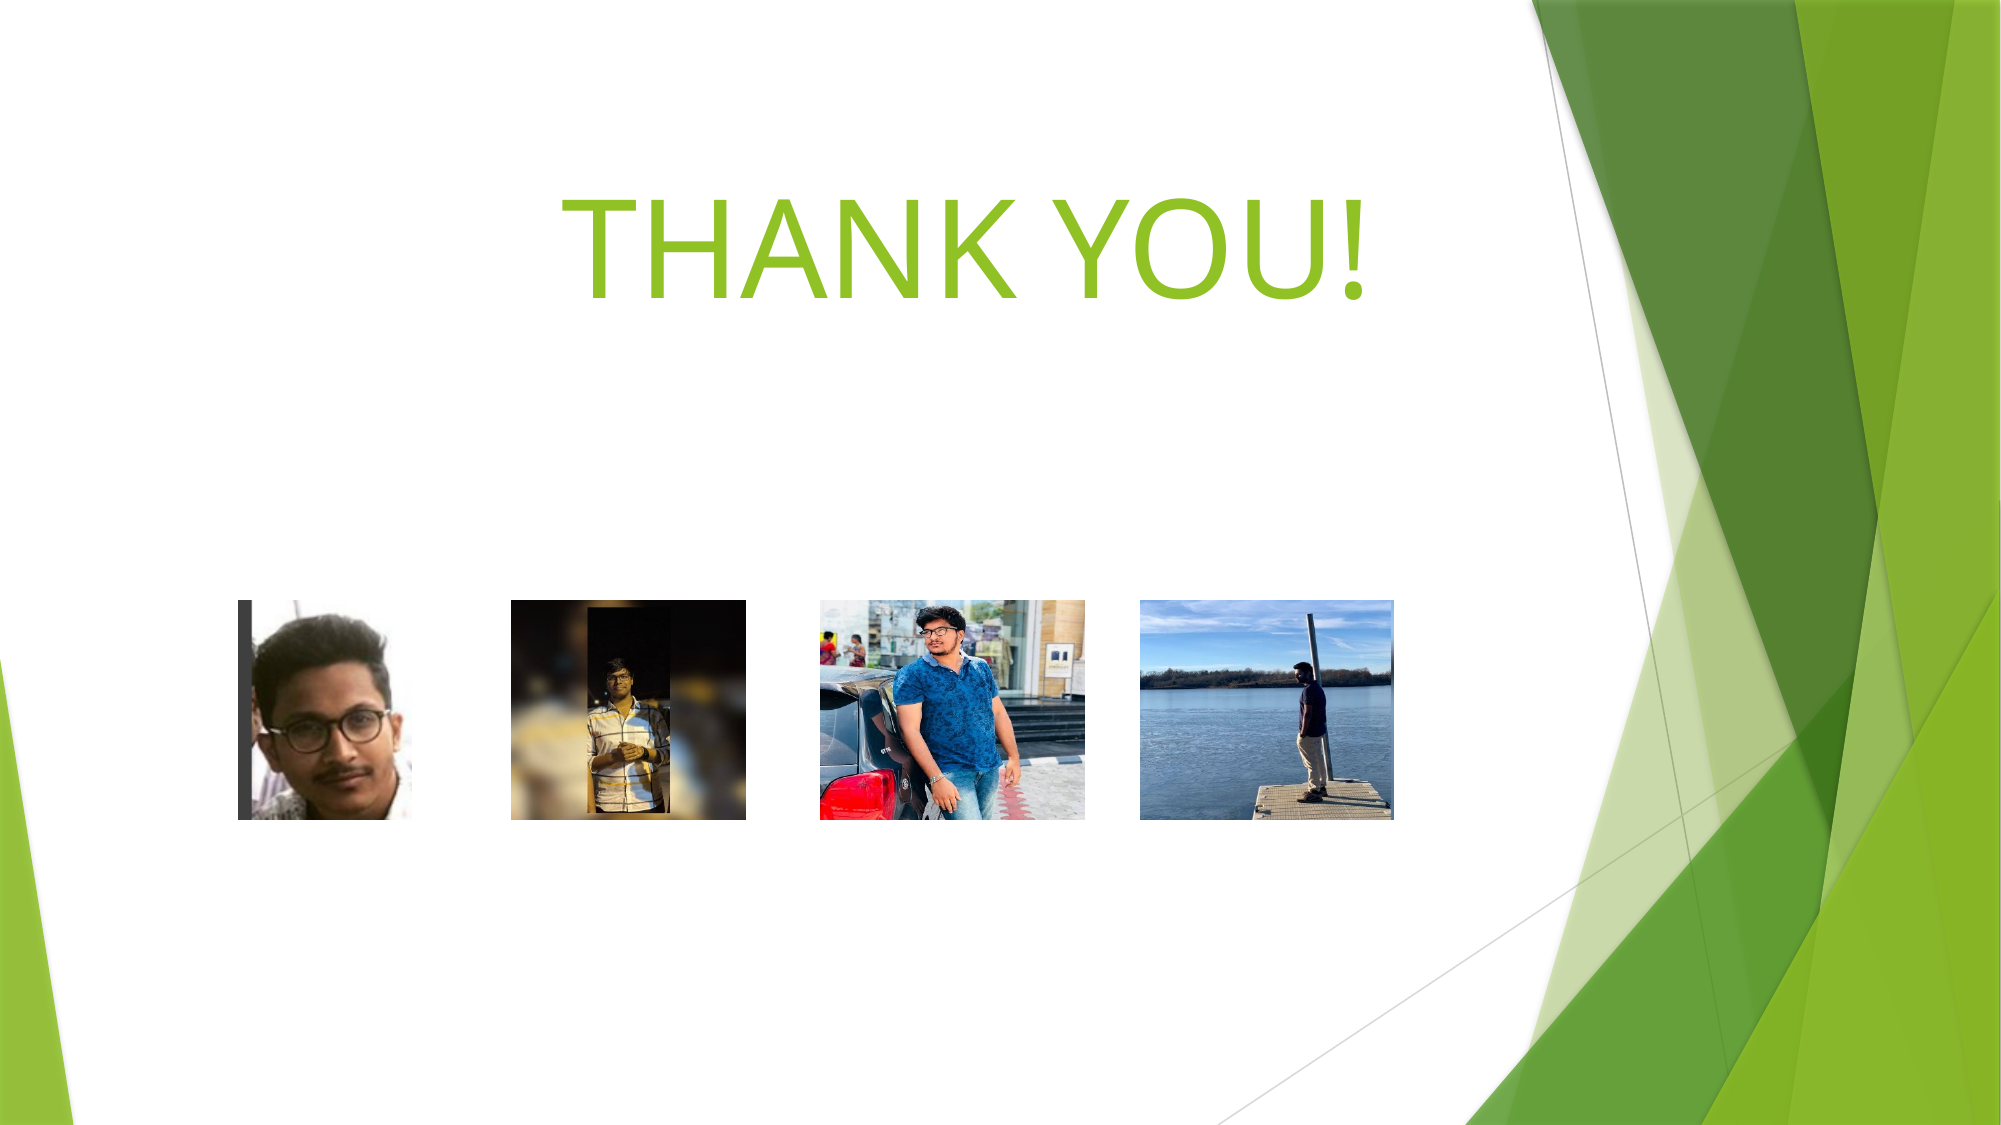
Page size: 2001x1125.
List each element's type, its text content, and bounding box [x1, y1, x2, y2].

picture [819, 600, 1085, 821]
title THANK YOU! [105, 153, 1831, 464]
picture [237, 600, 413, 821]
picture [1140, 600, 1394, 821]
picture [510, 600, 746, 821]
